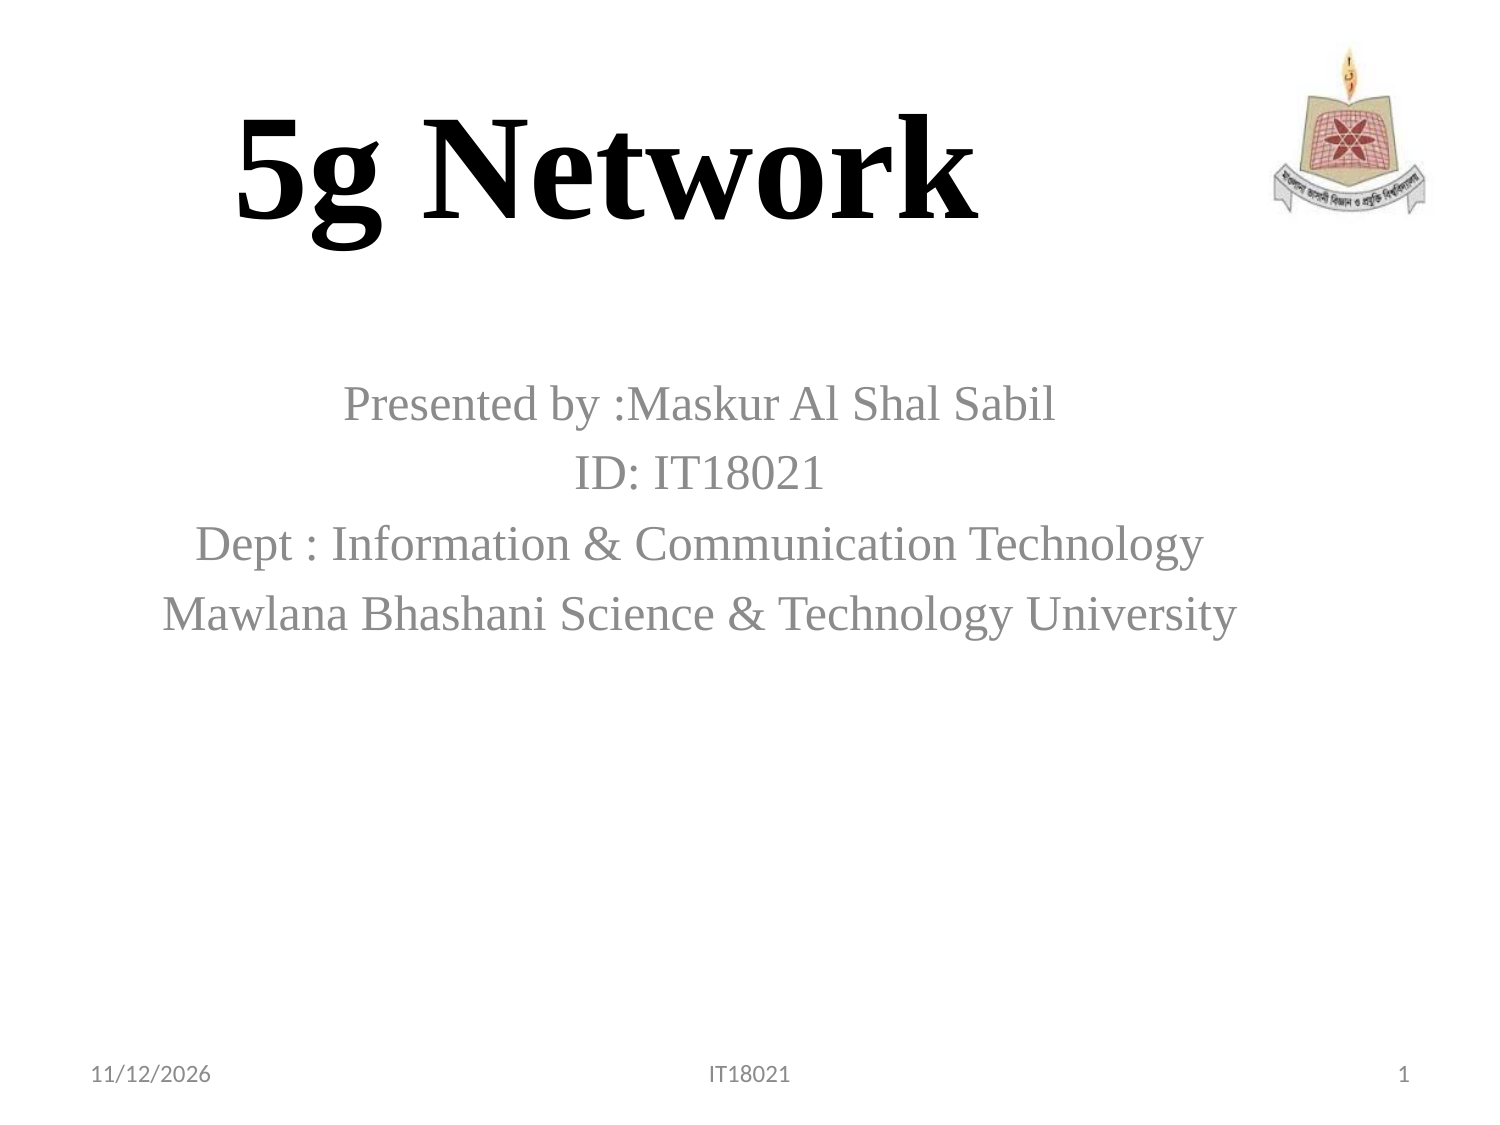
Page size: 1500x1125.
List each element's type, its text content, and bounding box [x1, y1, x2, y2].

picture [1199, 0, 1500, 276]
footer IT18021 [512, 1042, 988, 1103]
slide_number 1 [1074, 1042, 1425, 1103]
subtitle Presented by :Maskur Al Shal Sabil ID: IT18021 Dept : Information & Communication Technology Mawlana Bhashani Science & Technology University [125, 362, 1275, 763]
slide_number 30-Oct-20 [75, 1042, 425, 1103]
title 5g Network [50, 37, 1163, 279]
